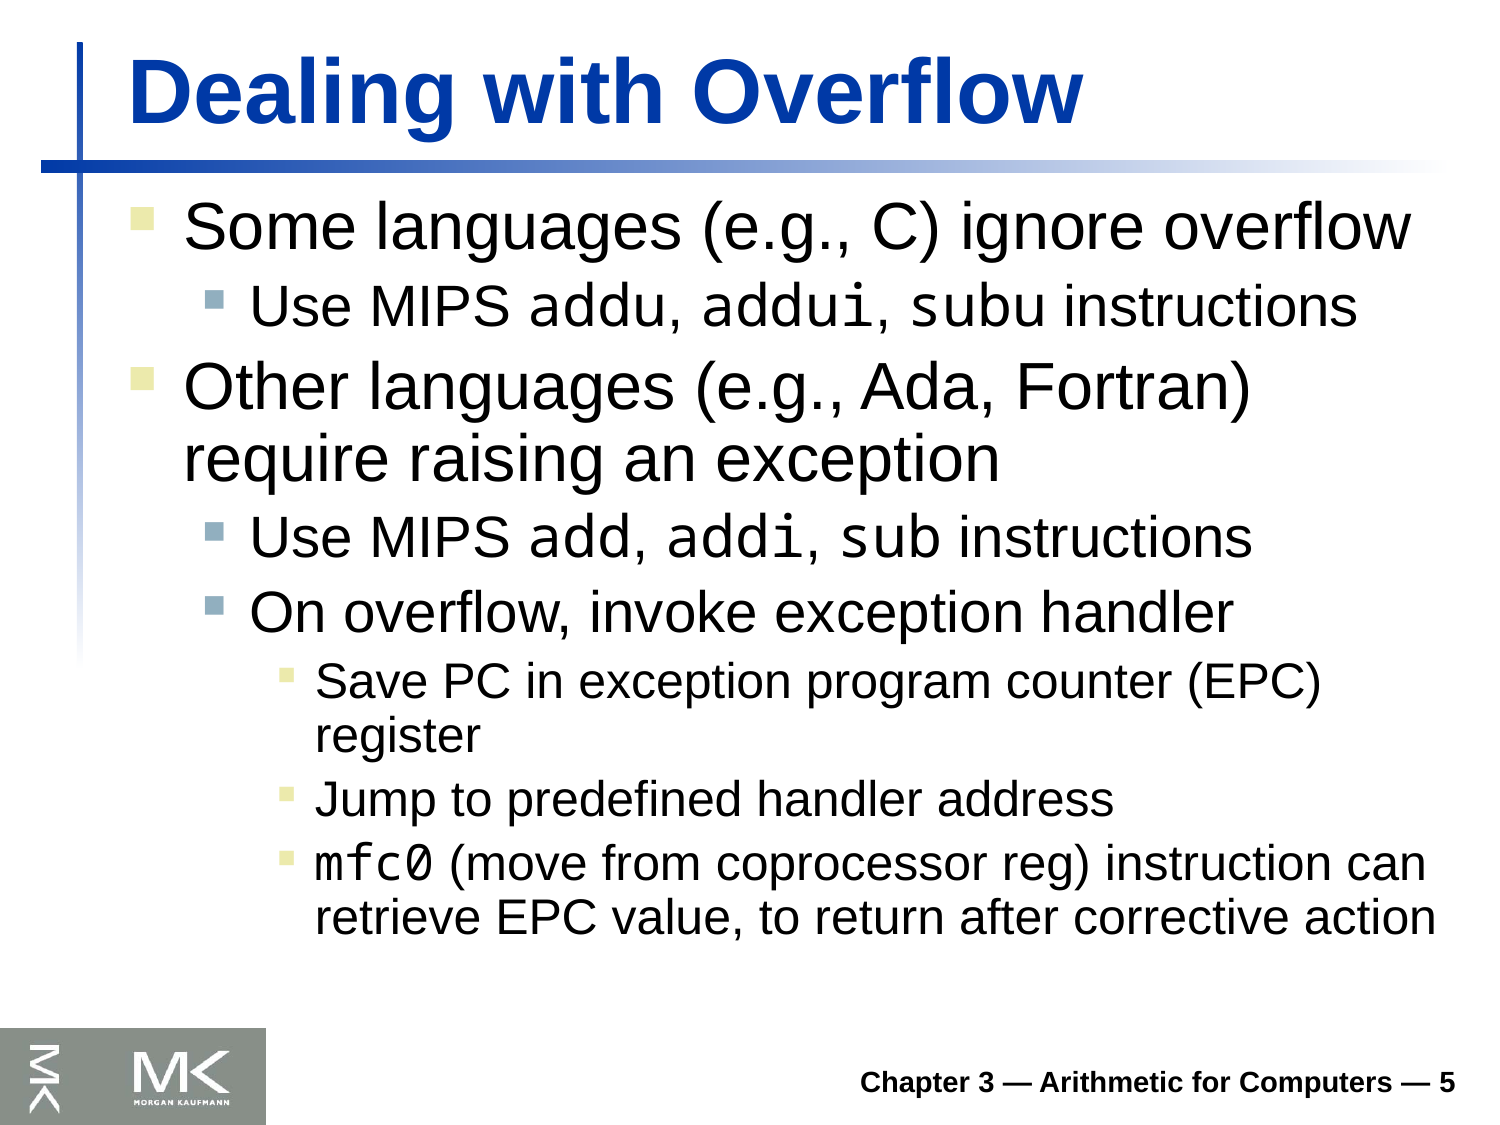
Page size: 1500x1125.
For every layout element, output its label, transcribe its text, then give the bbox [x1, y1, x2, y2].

title Dealing with Overflow [112, 23, 1468, 149]
footer Chapter 3 — Arithmetic for Computers — 5 [277, 1046, 1471, 1106]
list Some languages (e.g., C) ignore overflow Use MIPS addu, addui, subu instructions Other languages (e.g., Ada, Fortran) require raising an exception Use MIPS add, addi, sub instructions On overflow, invoke exception handler Save PC in exception program counter (EPC) register Jump to predefined handler address mfc0 (move from coprocessor reg) instruction can retrieve EPC value, to return after corrective action [112, 184, 1469, 1024]
picture [0, 1028, 266, 1125]
